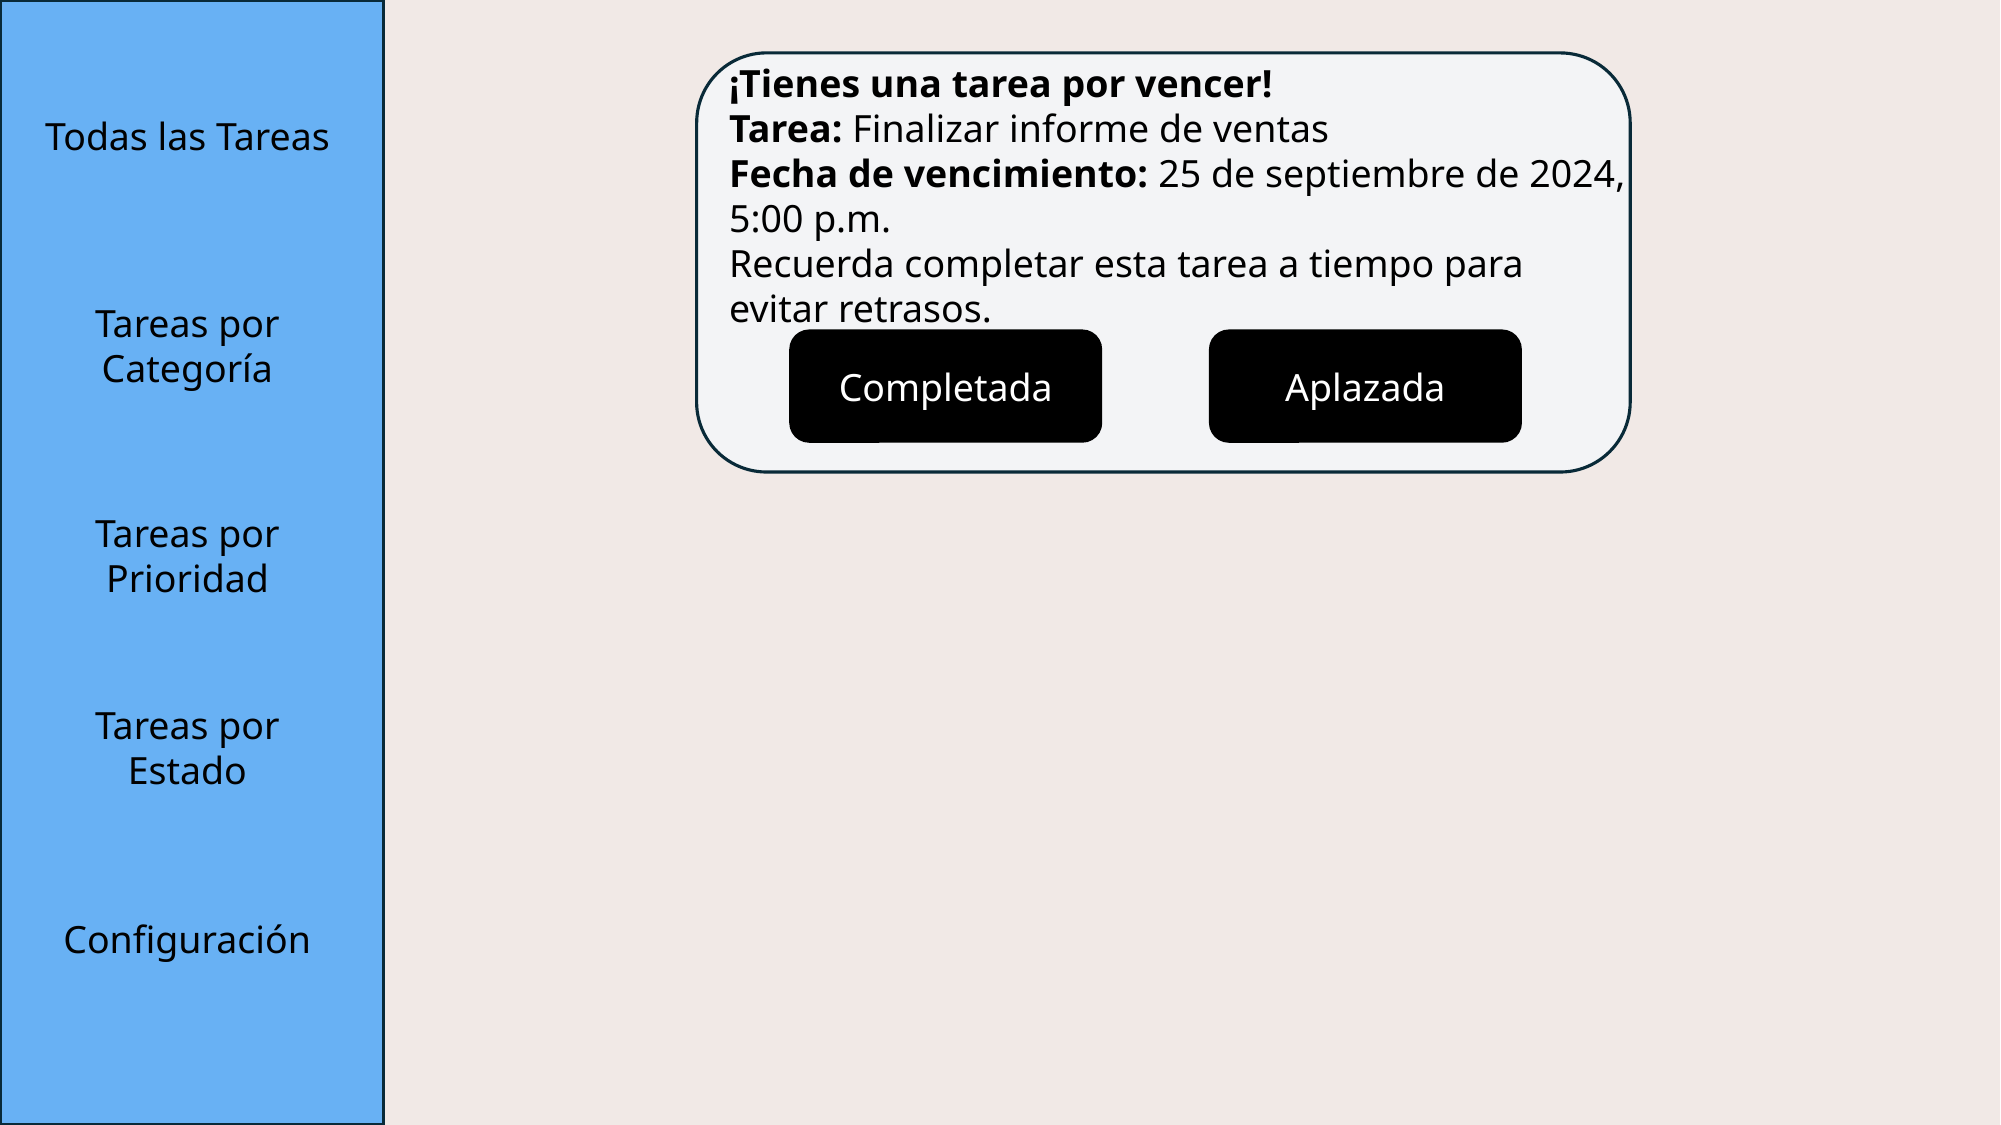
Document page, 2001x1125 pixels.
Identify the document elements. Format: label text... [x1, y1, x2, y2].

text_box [0, 0, 385, 1125]
text_box Aplazada [1208, 329, 1522, 443]
text_box Completada [789, 329, 1103, 443]
text_box ¡Tienes una tarea por vencer! Tarea: Finalizar informe de ventas Fecha de vencimiento: 25 de septiembre de 2024, 5:00 p.m. Recuerda completar esta tarea a tiempo para evitar retrasos. [714, 52, 1648, 383]
text_box [695, 74, 1632, 474]
